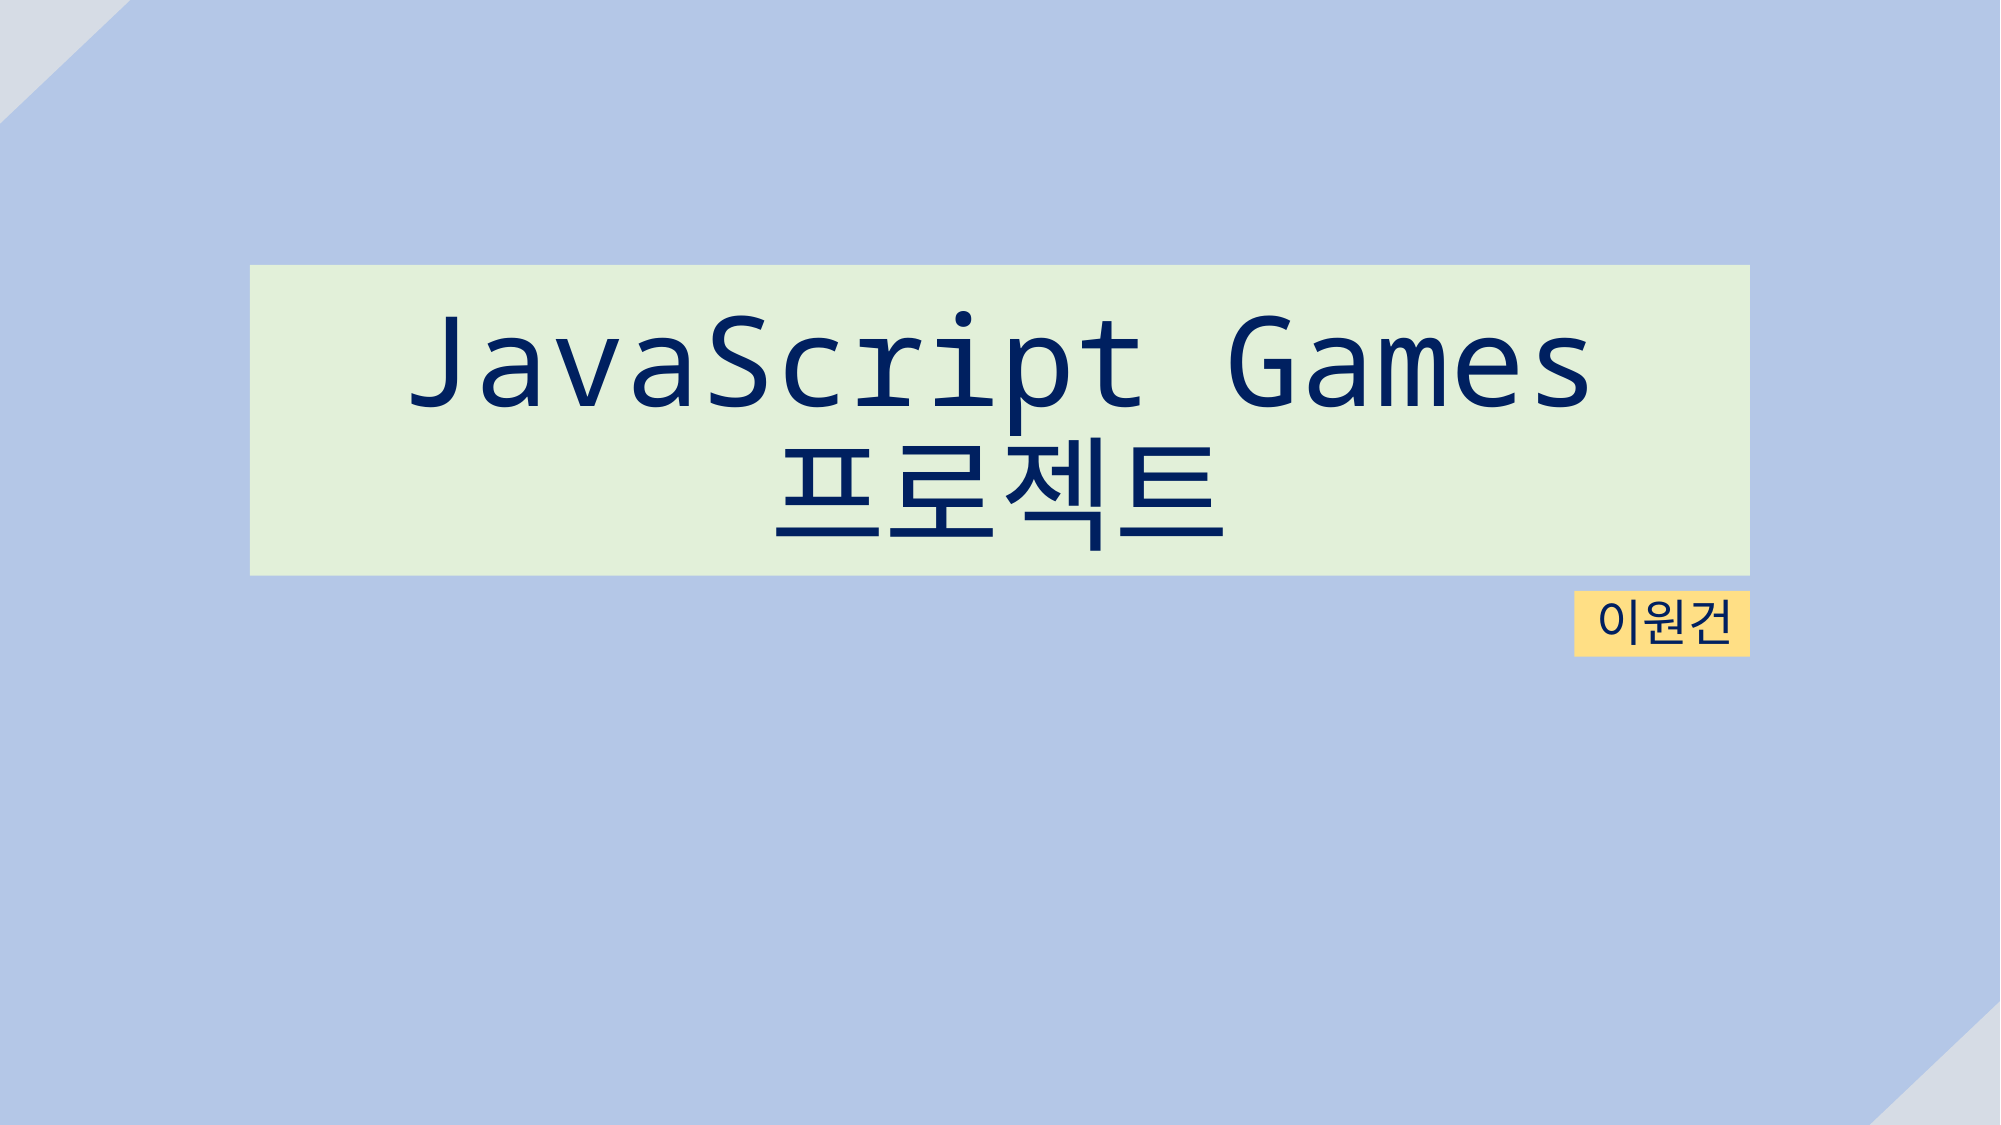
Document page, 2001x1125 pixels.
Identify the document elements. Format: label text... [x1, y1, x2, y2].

subtitle 이원건 [249, 590, 1750, 863]
title JavaScript Games 프로젝트 [249, 184, 1750, 576]
